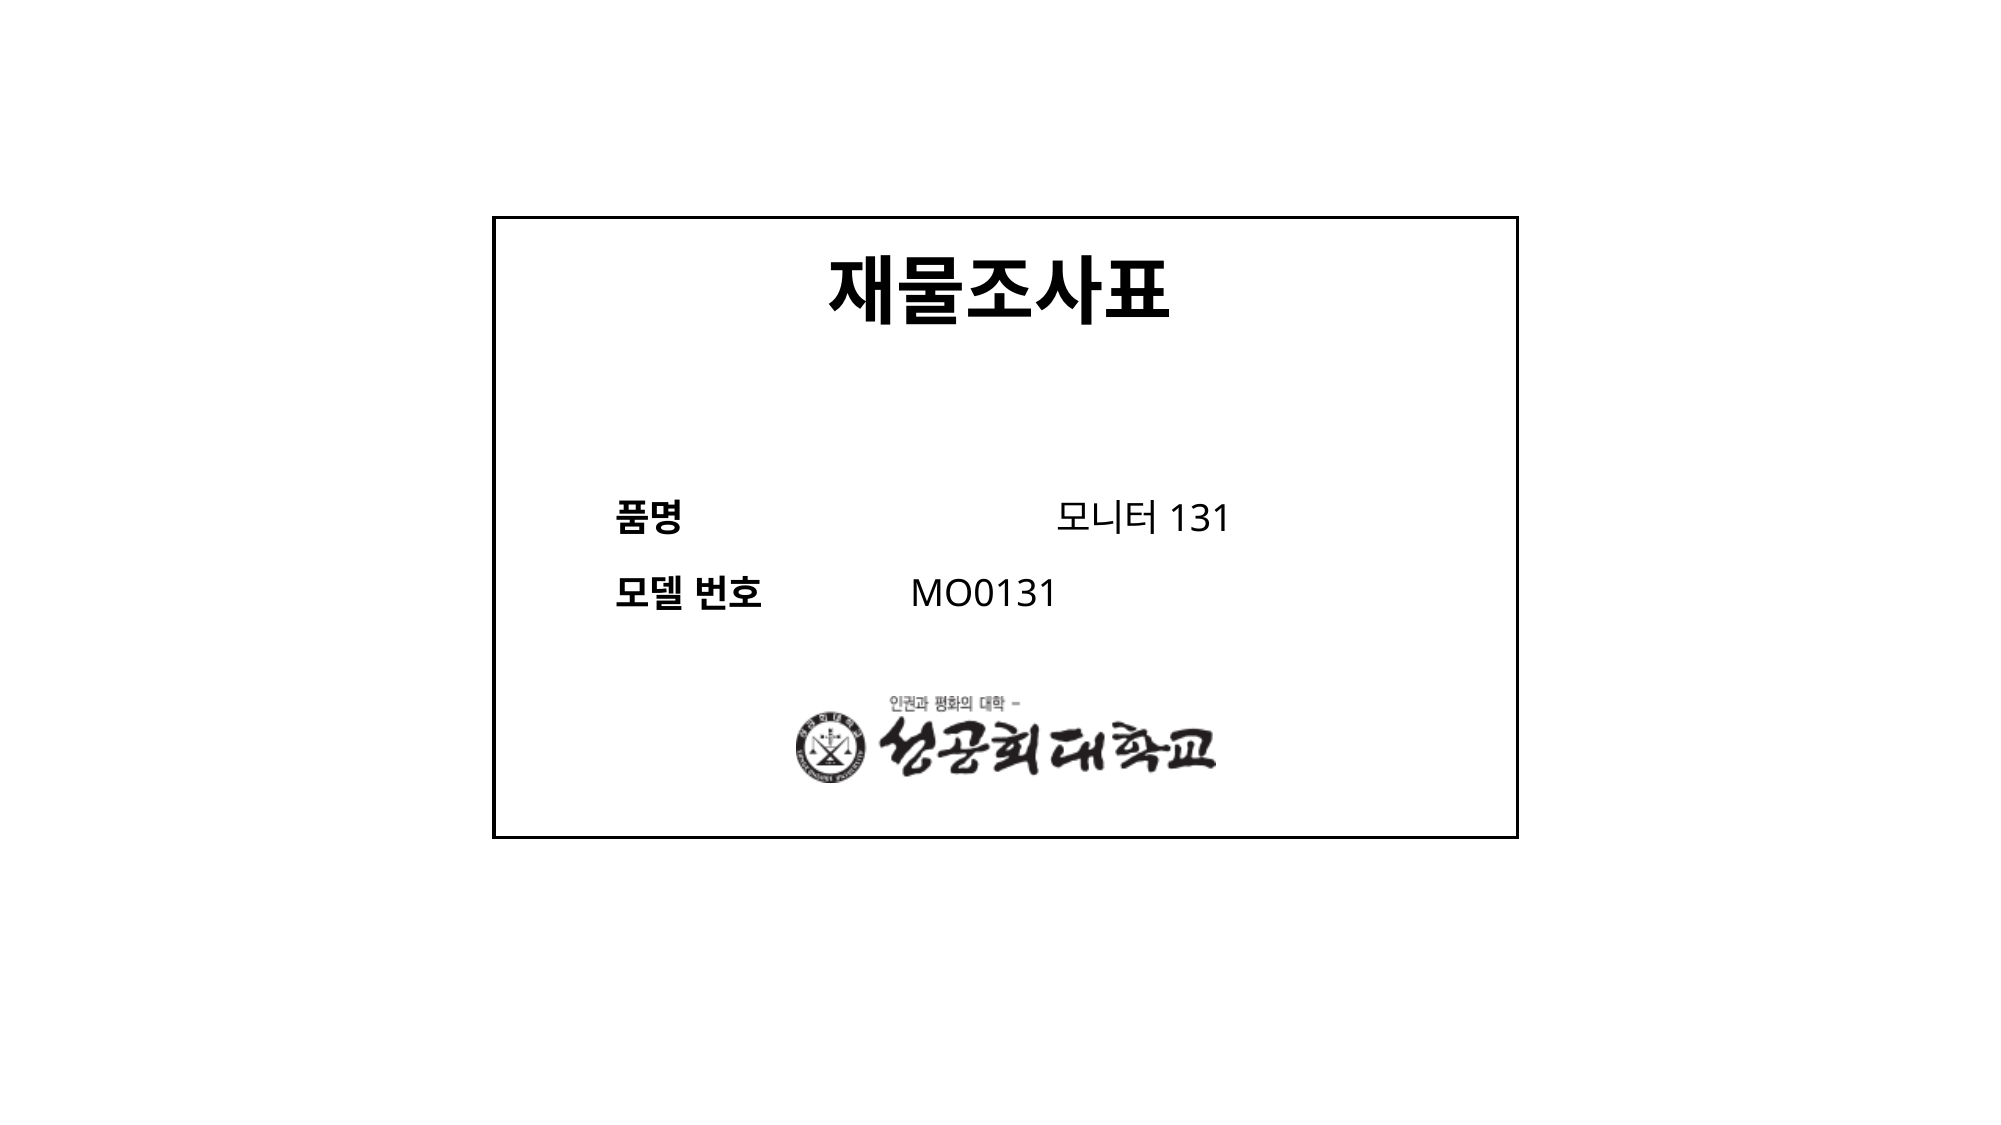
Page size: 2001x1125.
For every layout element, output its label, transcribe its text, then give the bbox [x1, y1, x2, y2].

text_box MO0131 [895, 561, 1394, 622]
text_box 재물조사표 [812, 235, 1188, 341]
picture [796, 696, 1216, 784]
text_box 모니터131 [1041, 486, 1249, 547]
text_box 품명 [600, 486, 820, 547]
text_box [492, 216, 1519, 839]
text_box 모델 번호 [600, 562, 820, 623]
